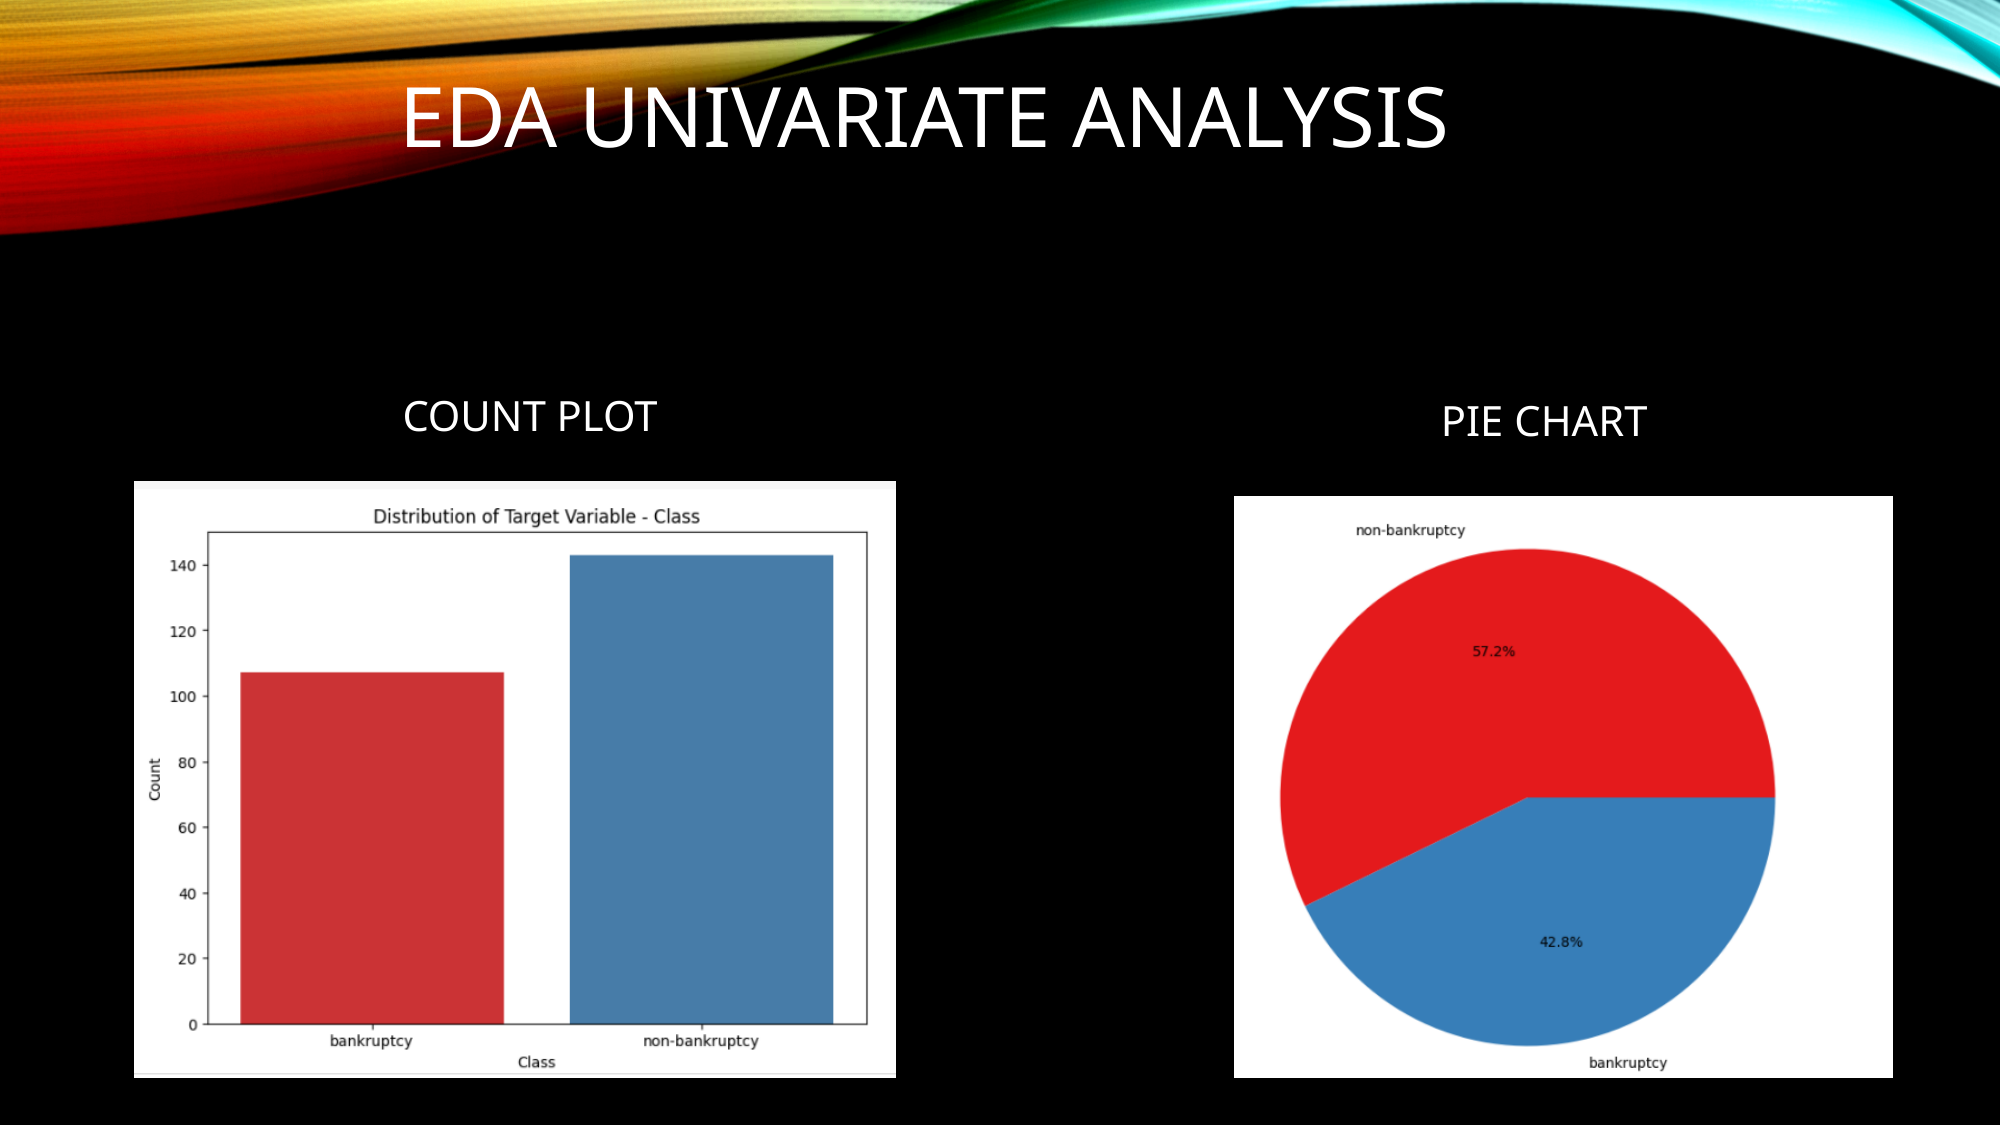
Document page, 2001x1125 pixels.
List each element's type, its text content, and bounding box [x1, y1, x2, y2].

text_box COUNT PLOT [387, 382, 1067, 448]
text_box PIE CHART [1426, 386, 2000, 452]
text_box EDA UNIVARIATE ANALYSIS [384, 57, 1750, 172]
picture [134, 481, 896, 1078]
picture [0, 0, 2000, 237]
picture [1233, 496, 1894, 1078]
